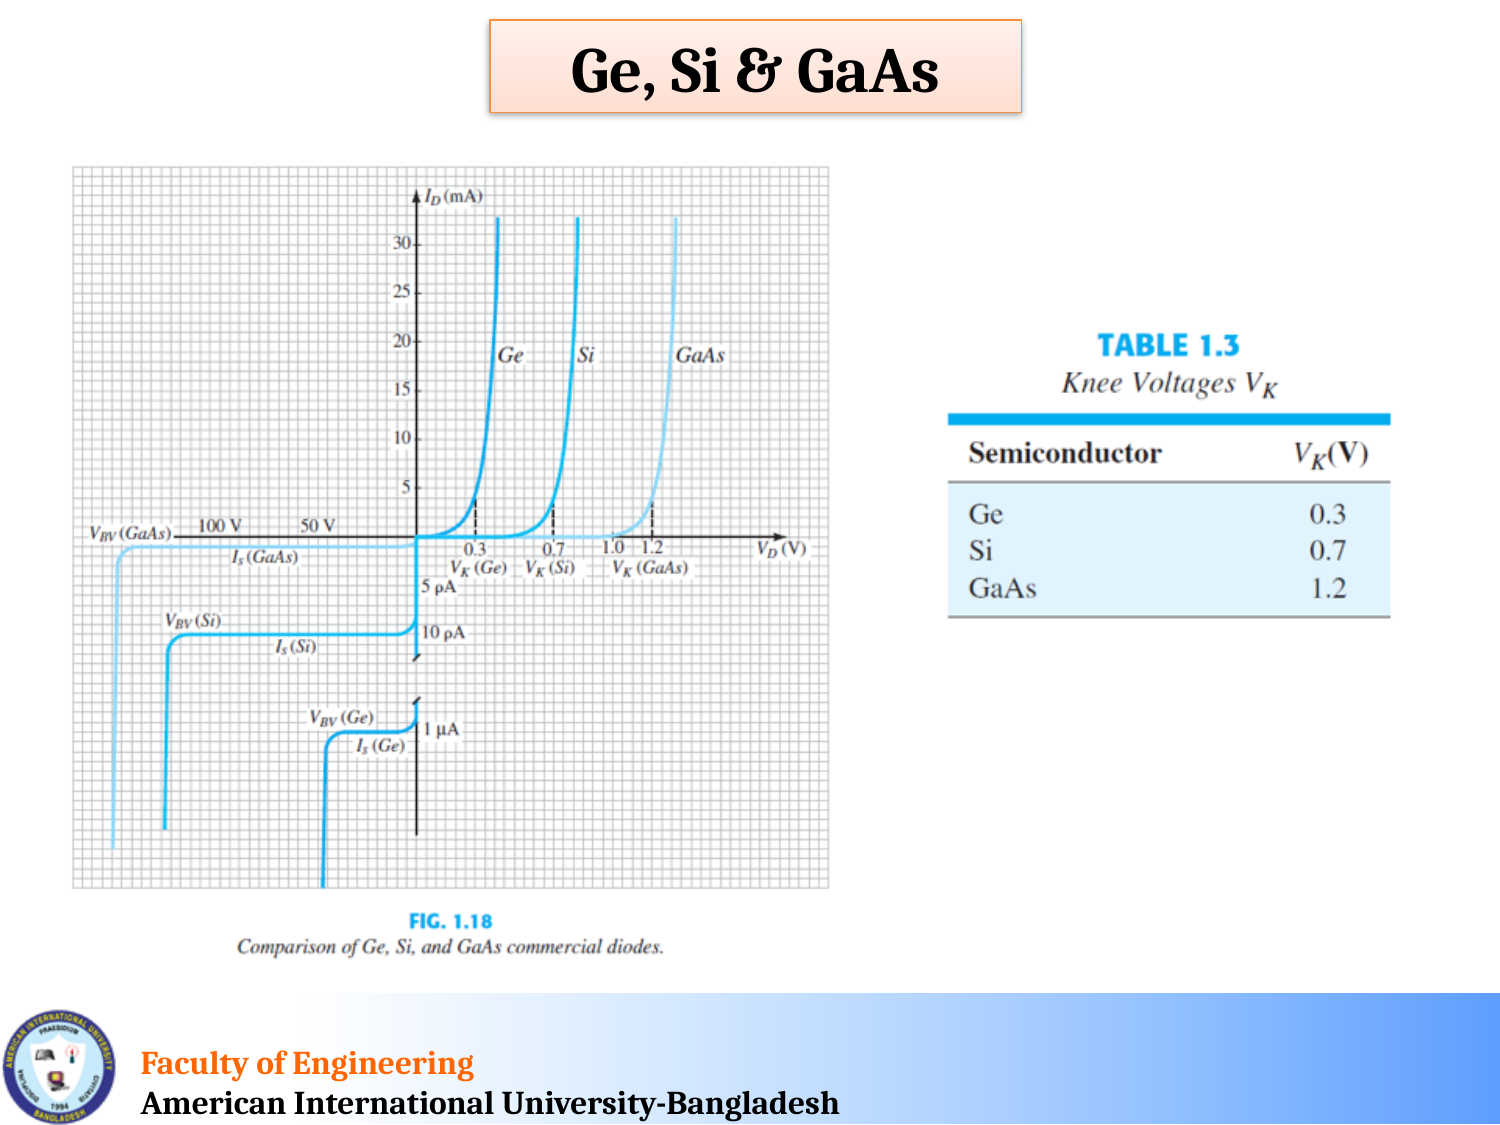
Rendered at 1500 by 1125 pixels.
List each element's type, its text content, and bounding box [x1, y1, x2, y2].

text_box Ge, Si & GaAs [489, 19, 1022, 113]
picture [29, 136, 873, 976]
picture [0, 1007, 119, 1125]
picture [926, 302, 1425, 658]
